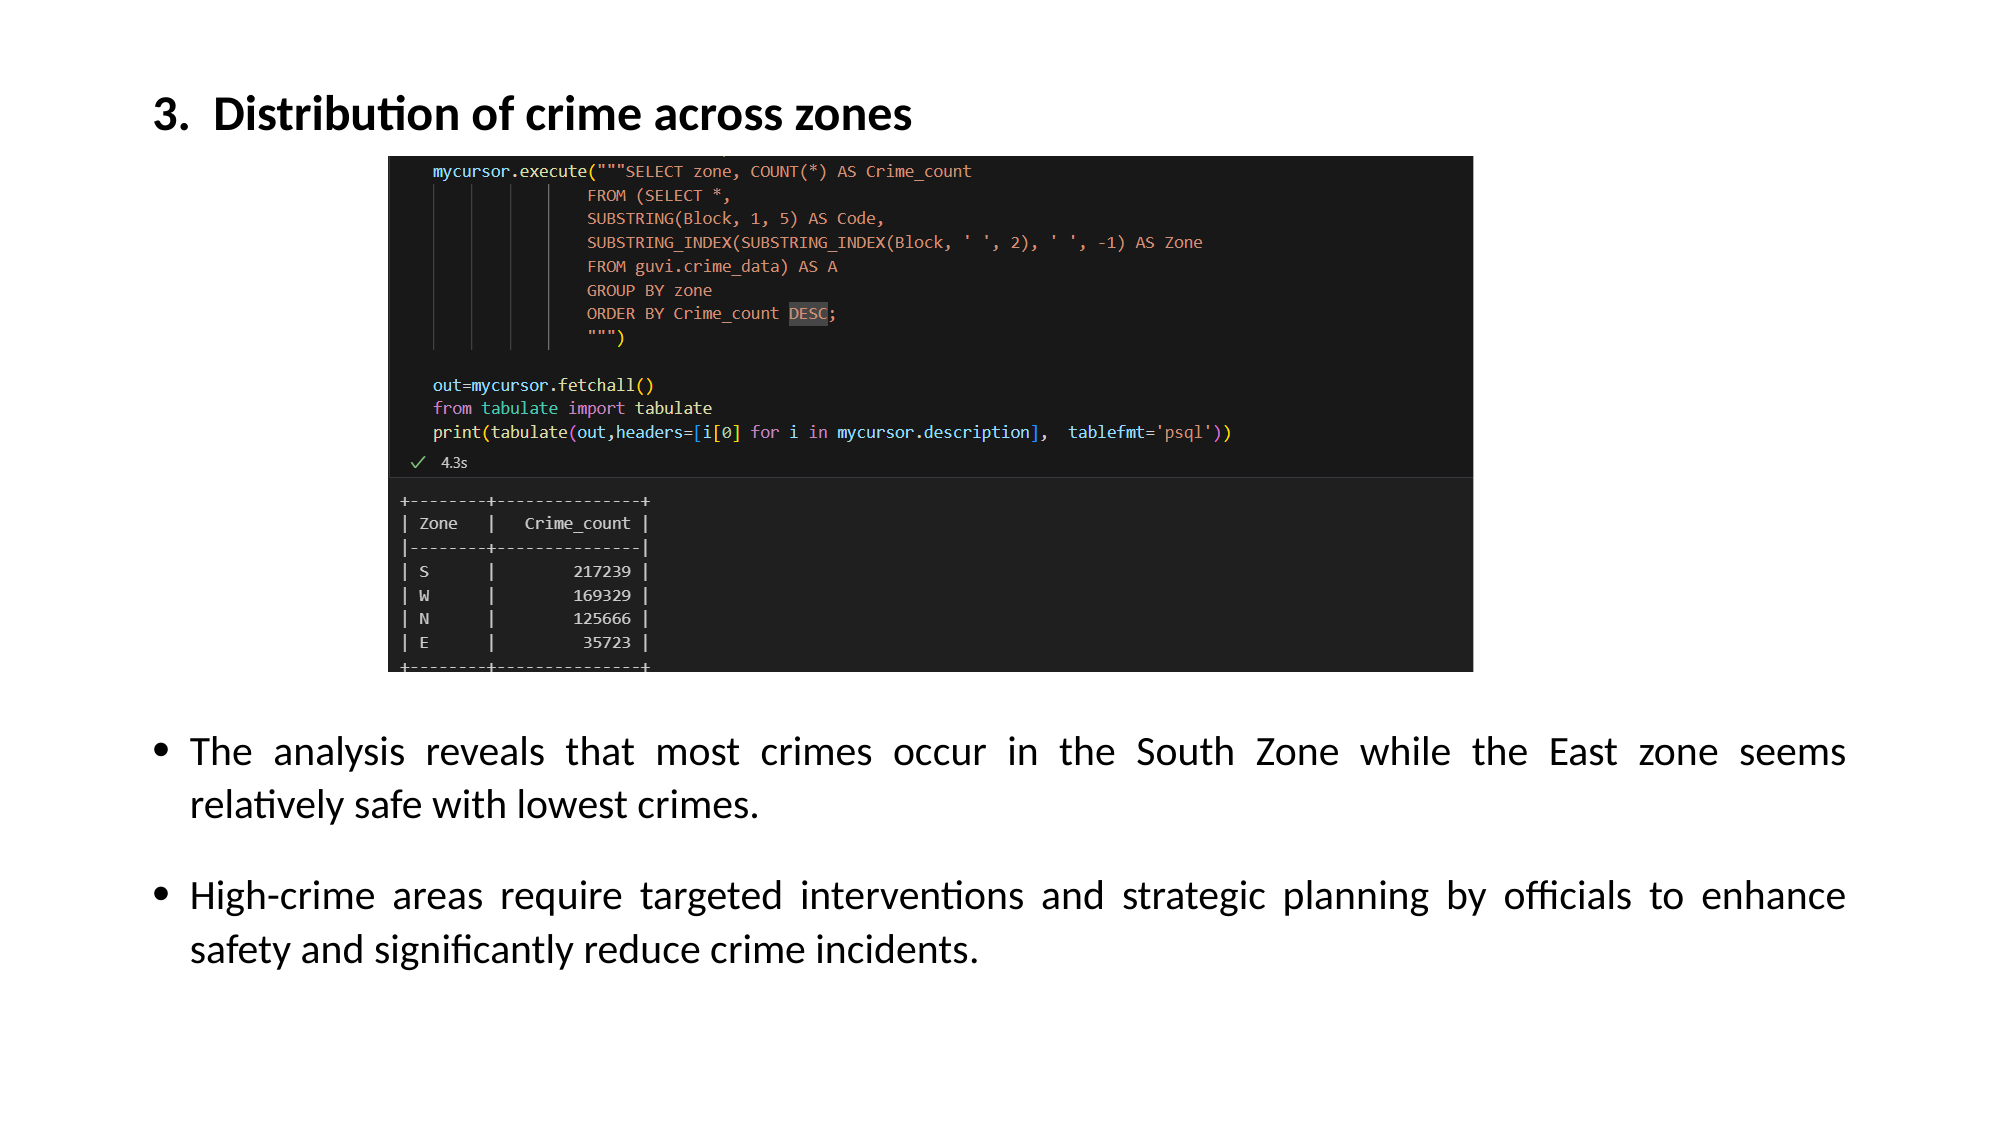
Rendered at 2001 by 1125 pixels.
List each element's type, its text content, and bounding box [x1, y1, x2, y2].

picture [388, 156, 1474, 672]
list The analysis reveals that most crimes occur in the South Zone while the East zone seems relatively safe with lowest crimes. High-crime areas require targeted interventions and strategic planning by officials to enhance safety and significantly reduce crime incidents. [137, 156, 1863, 1039]
title 3. Distribution of crime across zones [137, 59, 1863, 156]
